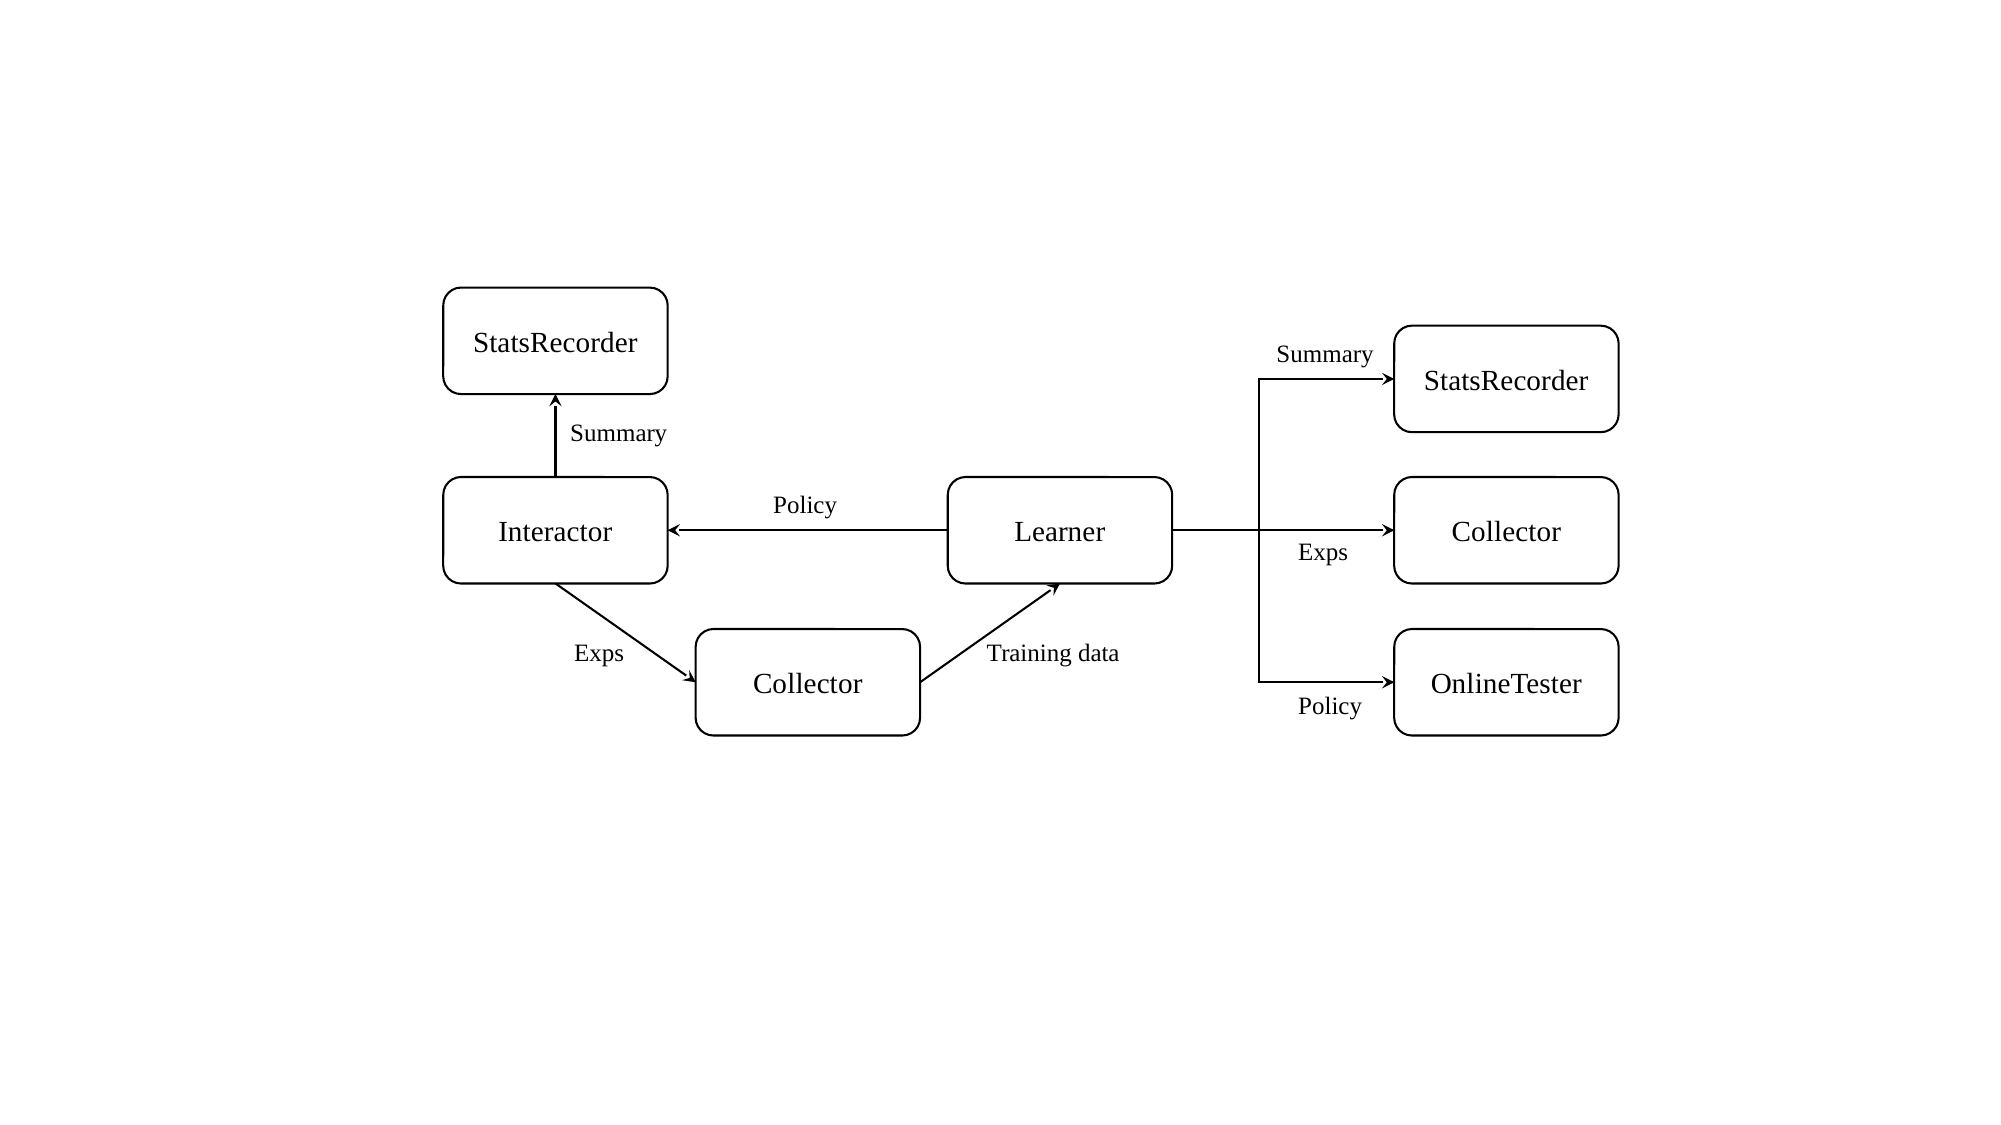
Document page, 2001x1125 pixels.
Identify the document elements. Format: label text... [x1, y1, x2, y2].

text_box Training data [1060, 628, 1137, 674]
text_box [555, 583, 696, 683]
text_box StatsRecorder [1393, 324, 1620, 434]
text_box Summary [556, 408, 686, 454]
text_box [1249, 537, 1404, 674]
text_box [920, 583, 1060, 683]
text_box Interactor [442, 475, 669, 585]
text_box OnlineTester [1393, 627, 1620, 737]
text_box StatsRecorder [442, 286, 669, 396]
text_box Learner [946, 475, 1174, 585]
text_box Policy [758, 480, 867, 526]
text_box Collector [694, 627, 922, 737]
text_box Summary [1261, 330, 1392, 375]
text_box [1250, 386, 1403, 523]
text_box Collector [1393, 475, 1620, 585]
text_box Policy [1283, 682, 1392, 727]
text_box Exps [1283, 531, 1364, 537]
